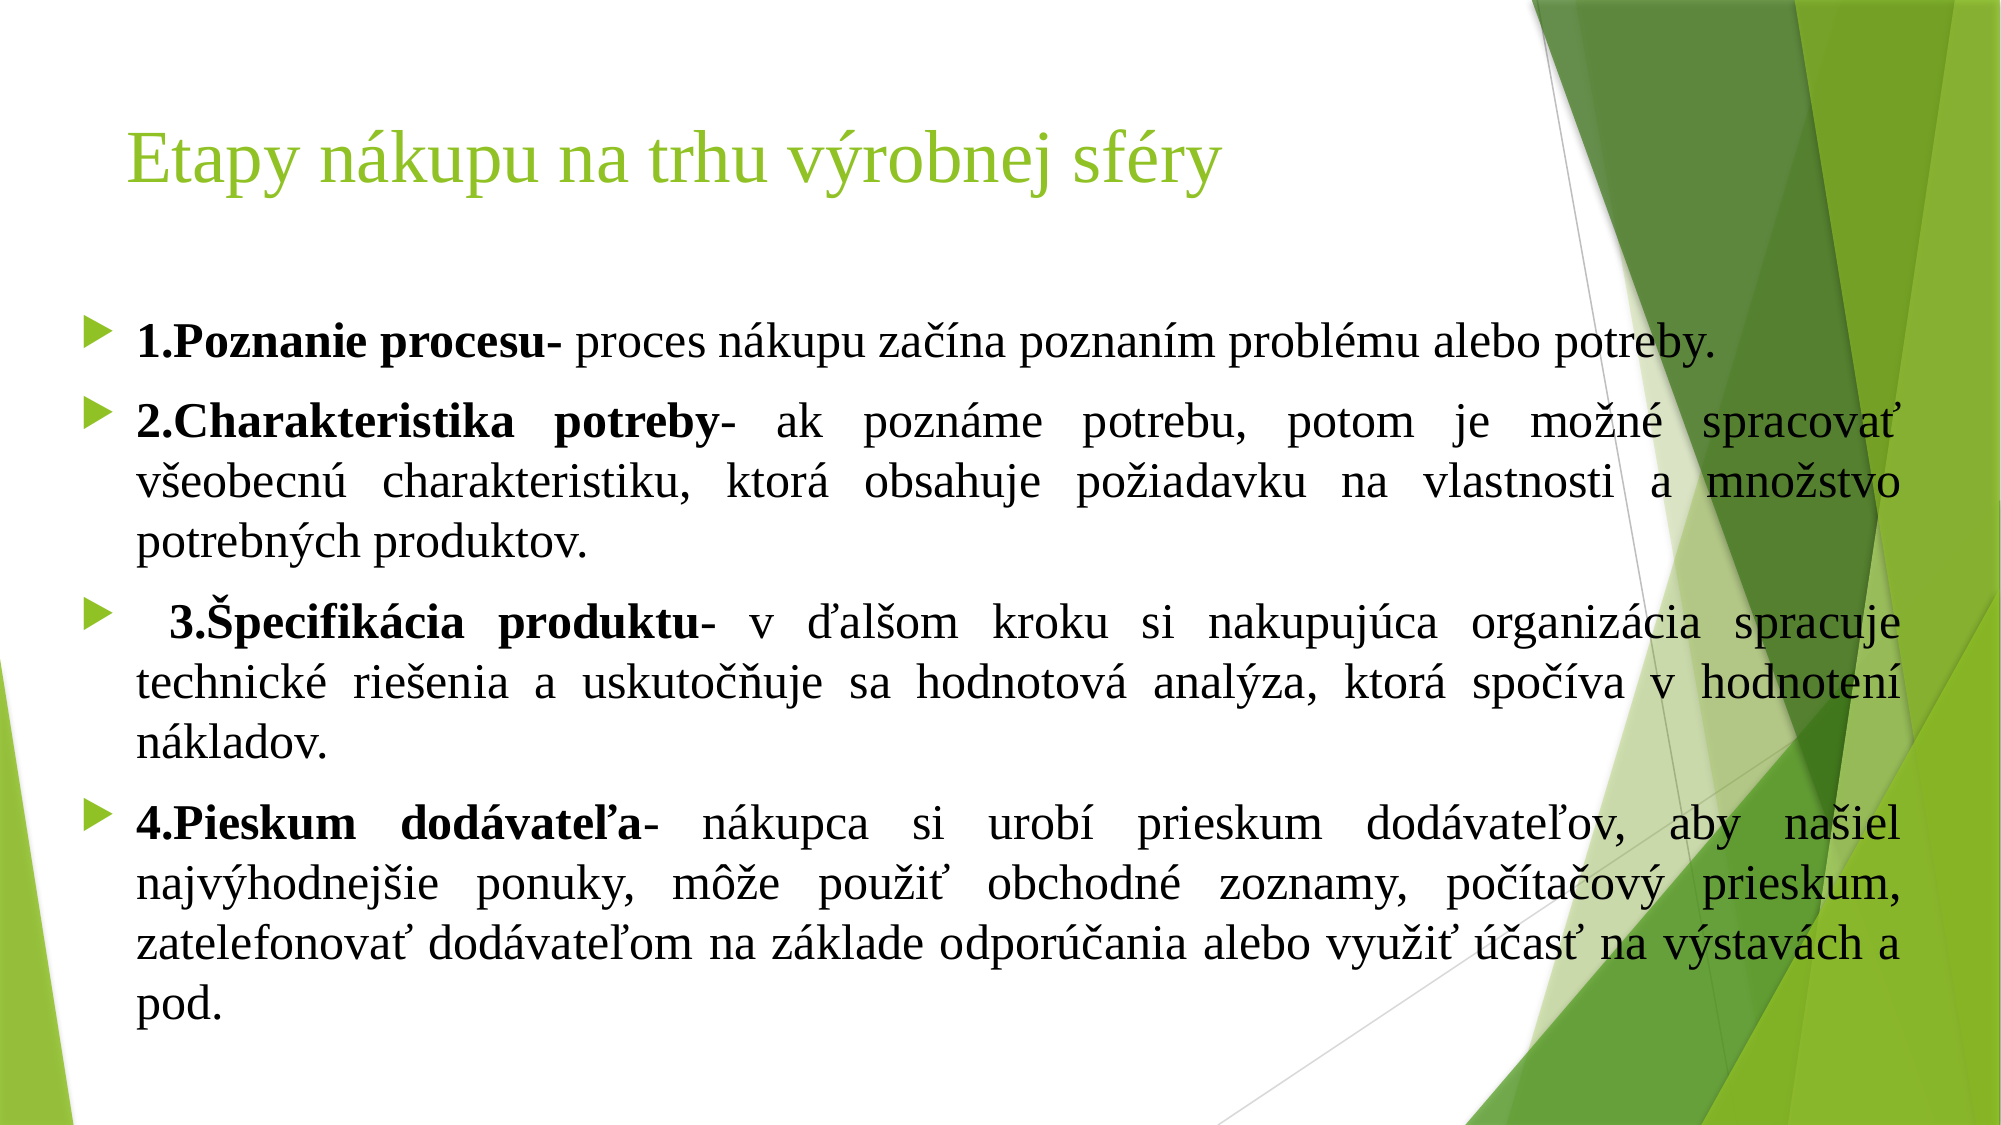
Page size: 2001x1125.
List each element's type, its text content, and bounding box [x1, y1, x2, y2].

title Etapy nákupu na trhu výrobnej sféry [111, 99, 1522, 299]
list 1.Poznanie procesu- proces nákupu začína poznaním problému alebo potreby. 2.Charakteristika potreby- ak poznáme potrebu, potom je možné spracovať všeobecnú charakteristiku, ktorá obsahuje požiadavku na vlastnosti a množstvo potrebných produktov. 3.Špecifikácia produktu- v ďalšom kroku si nakupujúca organizácia spracuje technické riešenia a uskutočňuje sa hodnotová analýza, ktorá spočíva v hodnotení nákladov. 4.Pieskum dodávateľa- nákupca si urobí prieskum dodávateľov, aby našiel najvýhodnejšie ponuky, môže použiť obchodné zoznamy, počítačový prieskum, zatelefonovať dodávateľom na základe odporúčania alebo využiť účasť na výstavách a pod. [65, 299, 1918, 1103]
